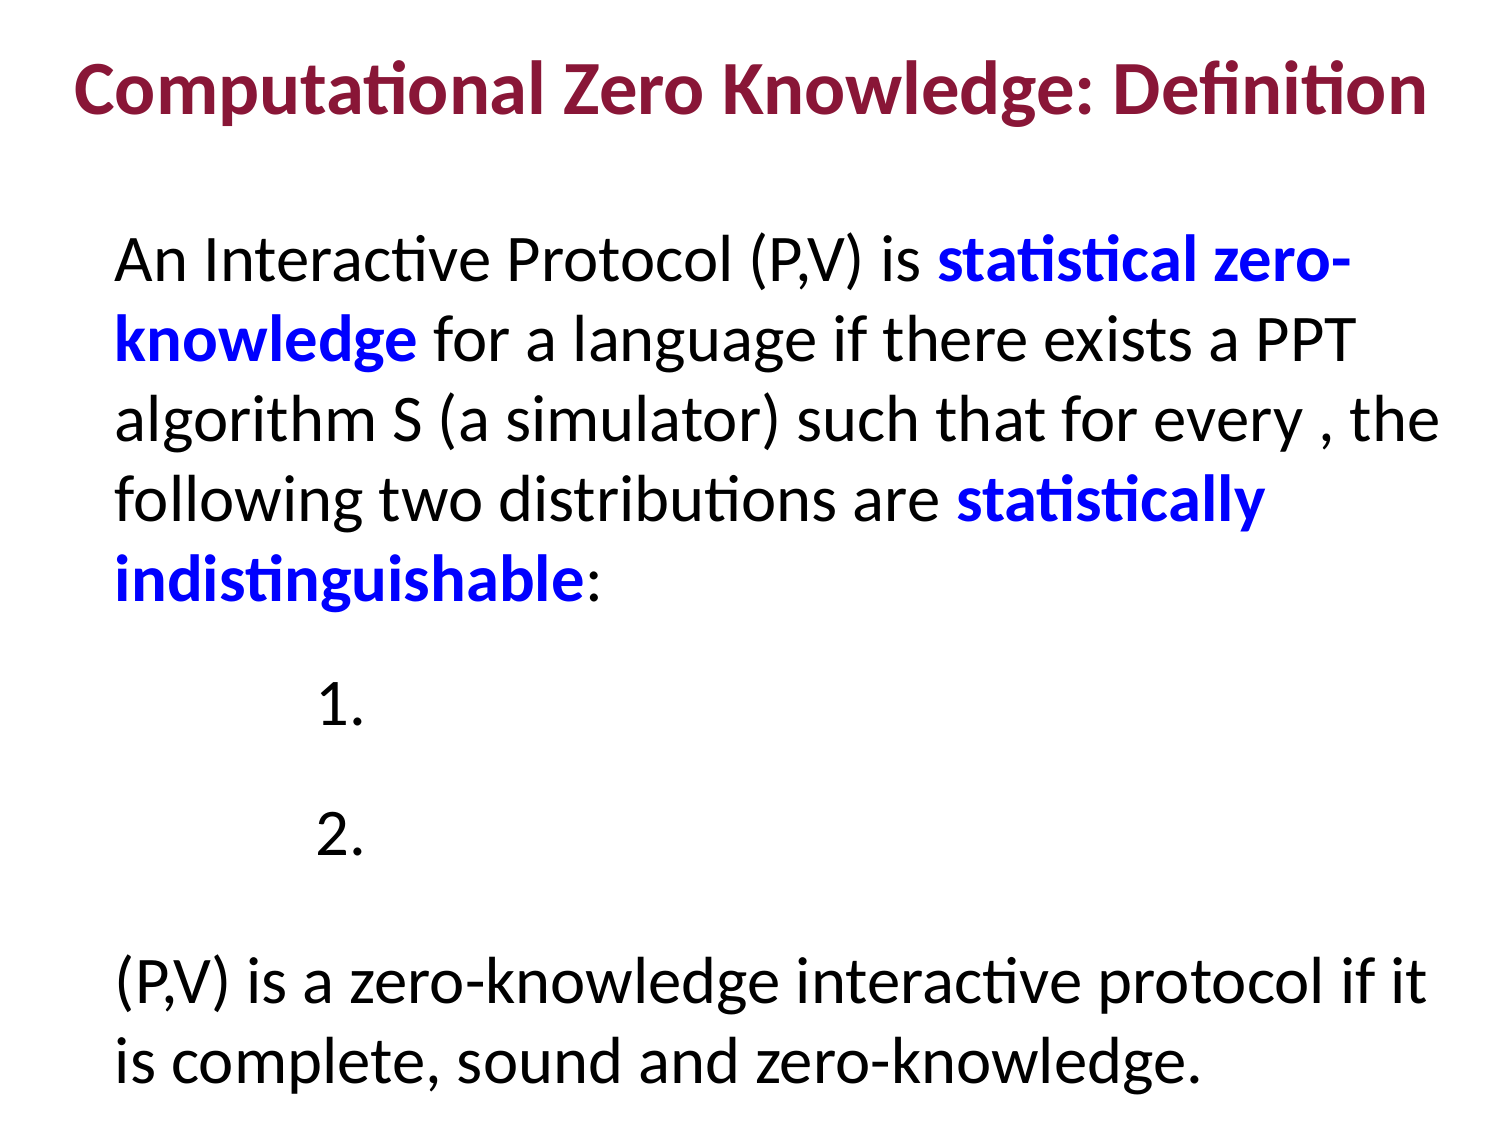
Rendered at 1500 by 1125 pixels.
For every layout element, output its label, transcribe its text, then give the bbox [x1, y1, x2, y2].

text_box Computational Zero Knowledge: Definition [3, 30, 1500, 161]
text_box (P,V) is a zero-knowledge interactive protocol if it is complete, sound and zero-knowledge. [100, 929, 1457, 1104]
